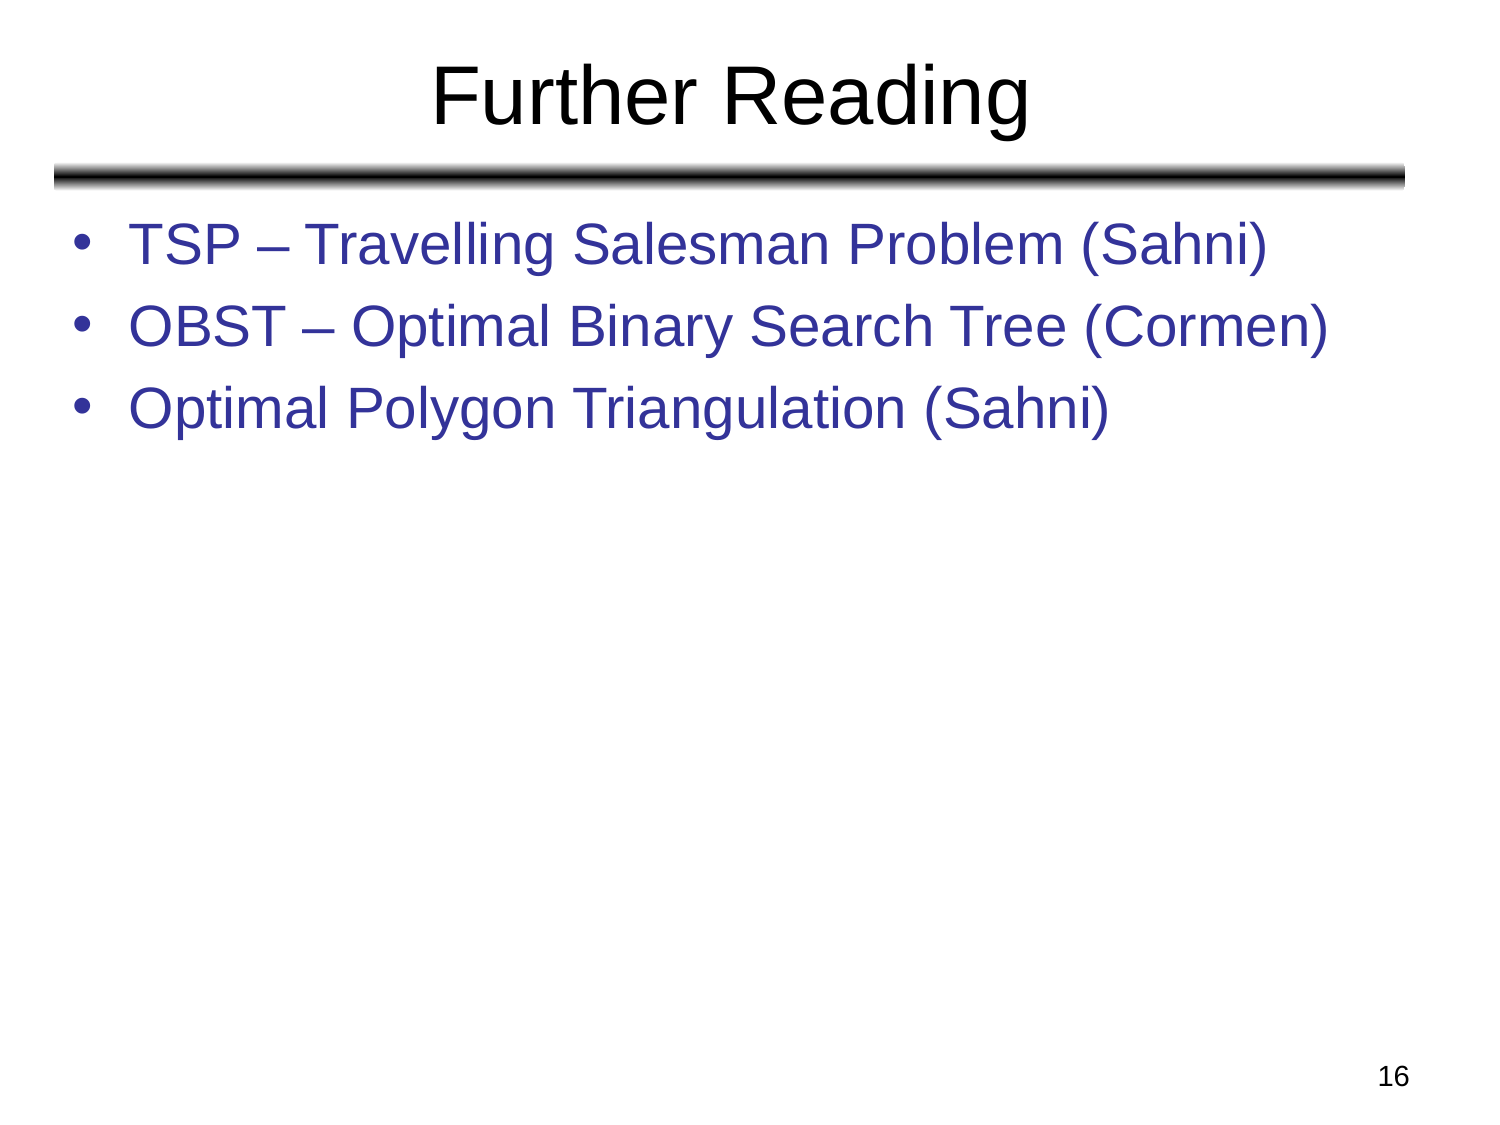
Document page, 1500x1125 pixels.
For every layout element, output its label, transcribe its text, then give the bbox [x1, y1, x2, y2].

text_box ‹#› [1074, 1049, 1425, 1103]
list TSP – Travelling Salesman Problem (Sahni) OBST – Optimal Binary Search Tree (Cormen) Optimal Polygon Triangulation (Sahni) [57, 199, 1408, 1032]
title Further Reading [55, 16, 1406, 166]
